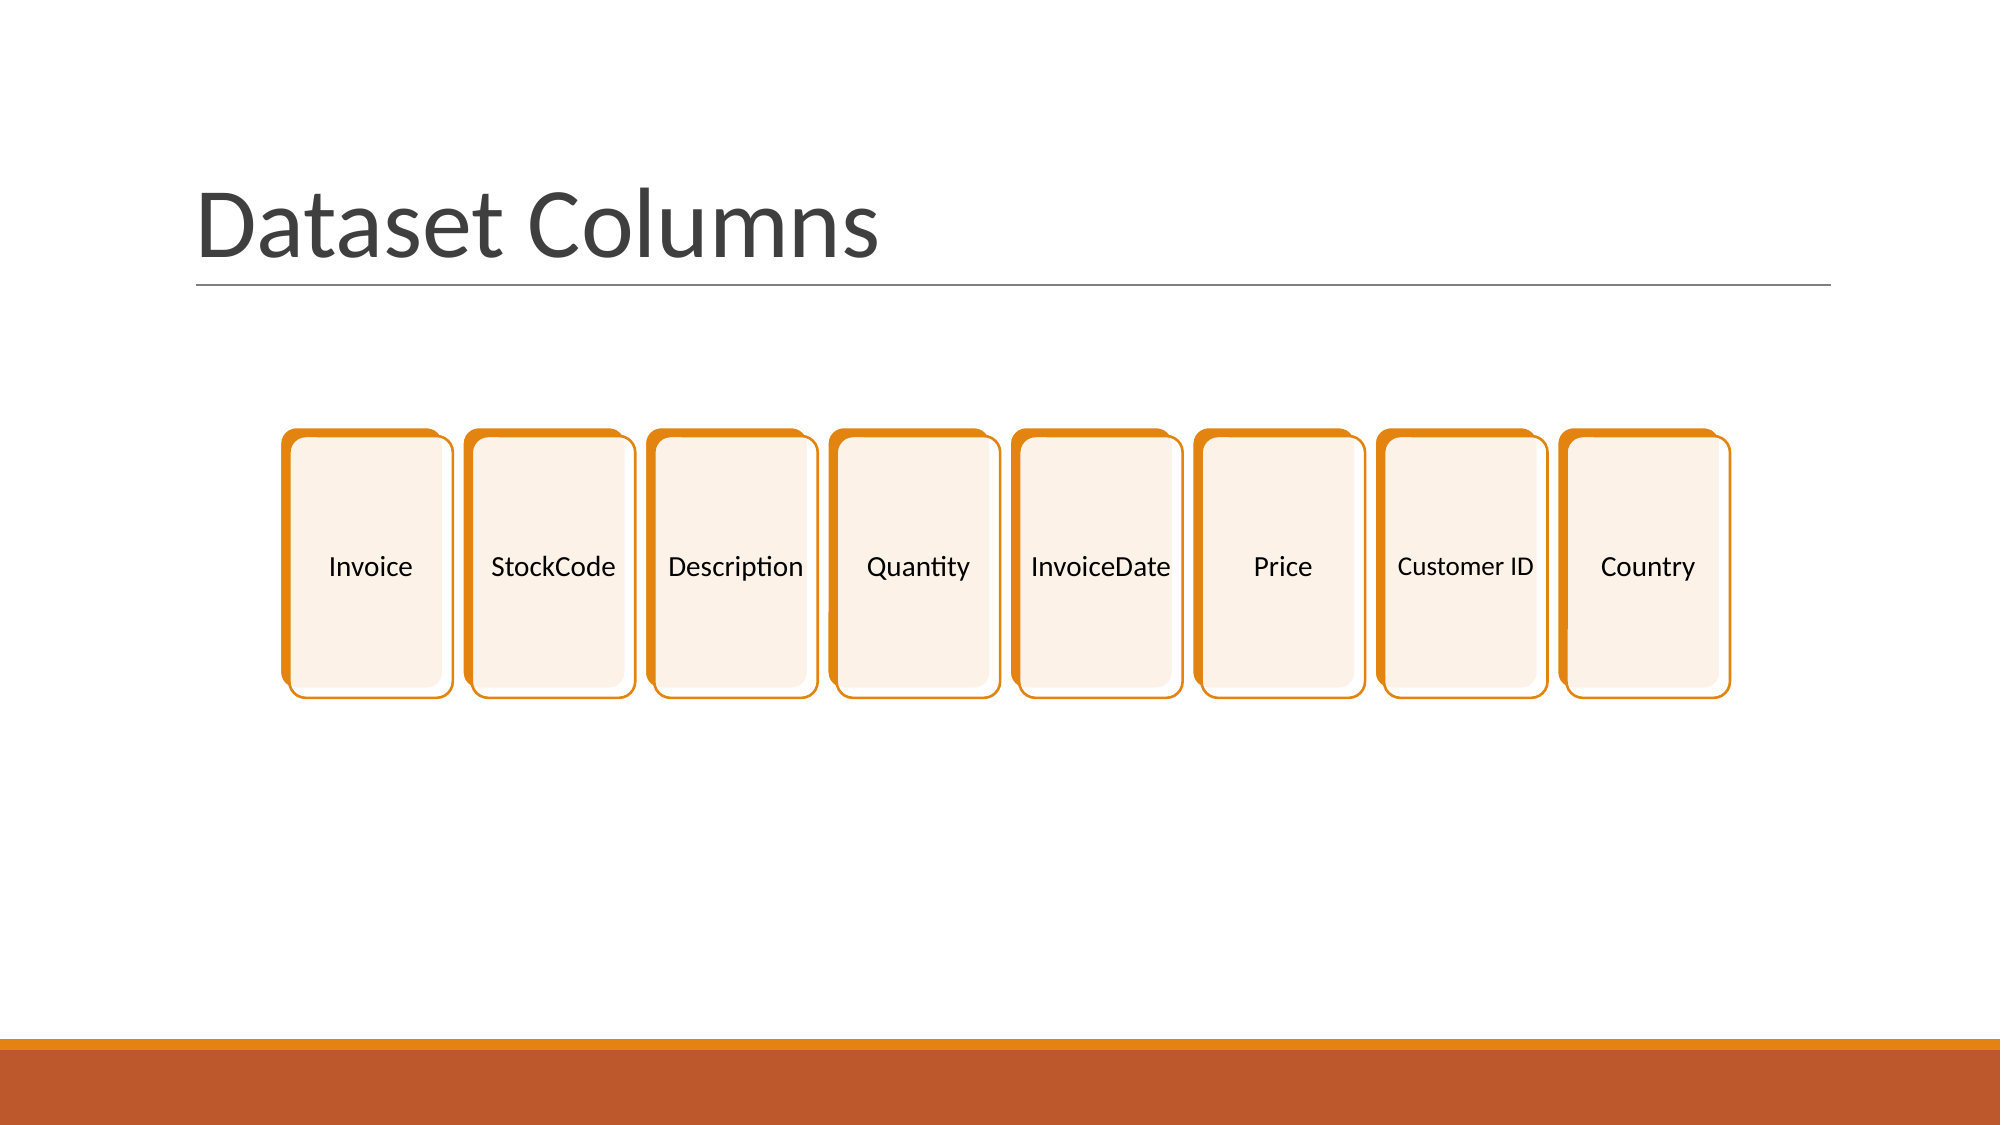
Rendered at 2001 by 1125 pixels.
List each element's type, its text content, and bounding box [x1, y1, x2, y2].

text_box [279, 426, 1731, 699]
title Dataset Columns [180, 47, 1830, 285]
